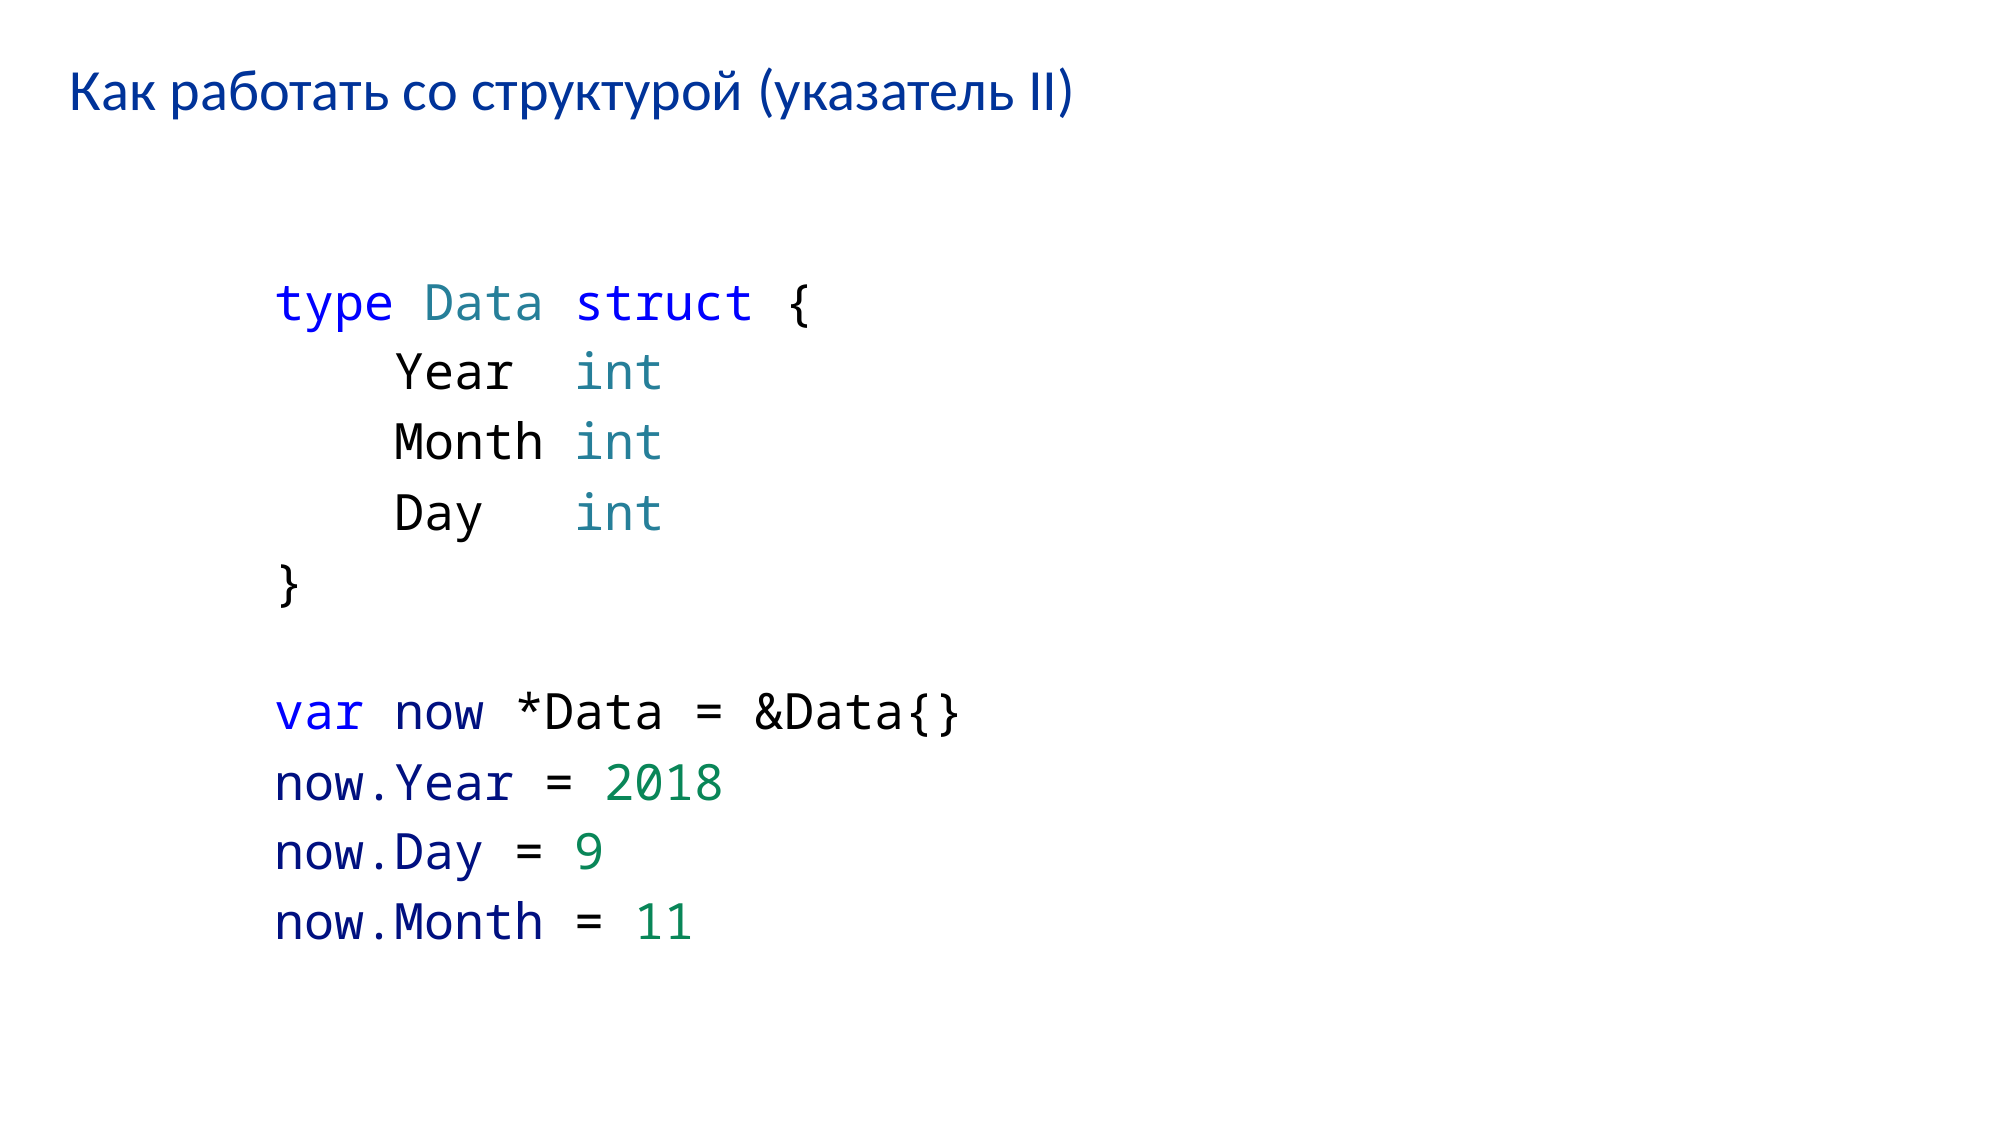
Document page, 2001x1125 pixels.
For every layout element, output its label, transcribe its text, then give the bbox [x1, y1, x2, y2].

list type Data struct { Year int Month int Day int } var now *Data = &Data{} now.Year = 2018 now.Day = 9 now.Month = 11 [259, 262, 1945, 1005]
title Как работать со структурой (указатель II) [55, 45, 1945, 185]
